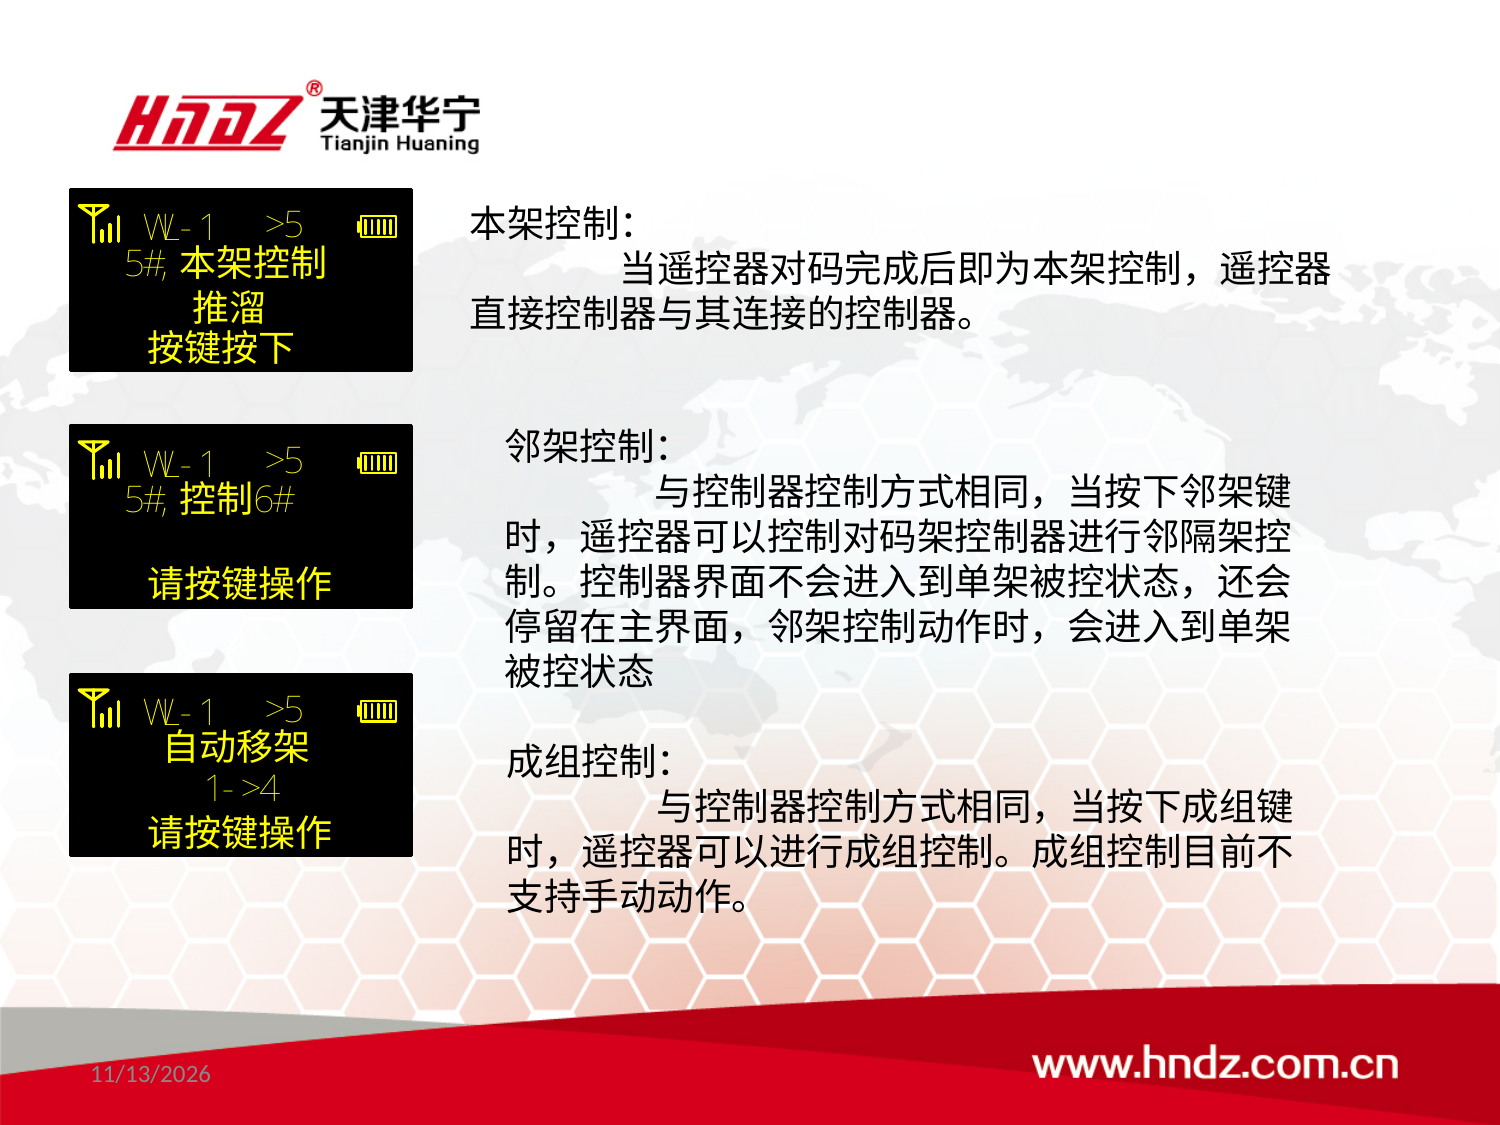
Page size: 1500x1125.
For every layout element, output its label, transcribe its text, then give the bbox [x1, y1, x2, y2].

text_box 本架控制： 当遥控器对码完成后即为本架控制，遥控器直接控制器与其连接的控制器。 [454, 192, 1380, 388]
picture [0, 0, 1500, 1125]
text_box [64, 184, 418, 377]
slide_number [74, 1042, 426, 1103]
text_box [64, 420, 418, 613]
text_box 邻架控制： 与控制器控制方式相同，当按下邻架键时，遥控器可以控制对码架控制器进行邻隔架控制。控制器界面不会进入到单架被控状态，还会停留在主界面，邻架控制动作时，会进入到单架被控状态 [490, 415, 1332, 746]
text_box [64, 668, 418, 861]
text_box 成组控制： 与控制器控制方式相同，当按下成组键时，遥控器可以进行成组控制。成组控制目前不支持手动动作。 [491, 730, 1332, 926]
